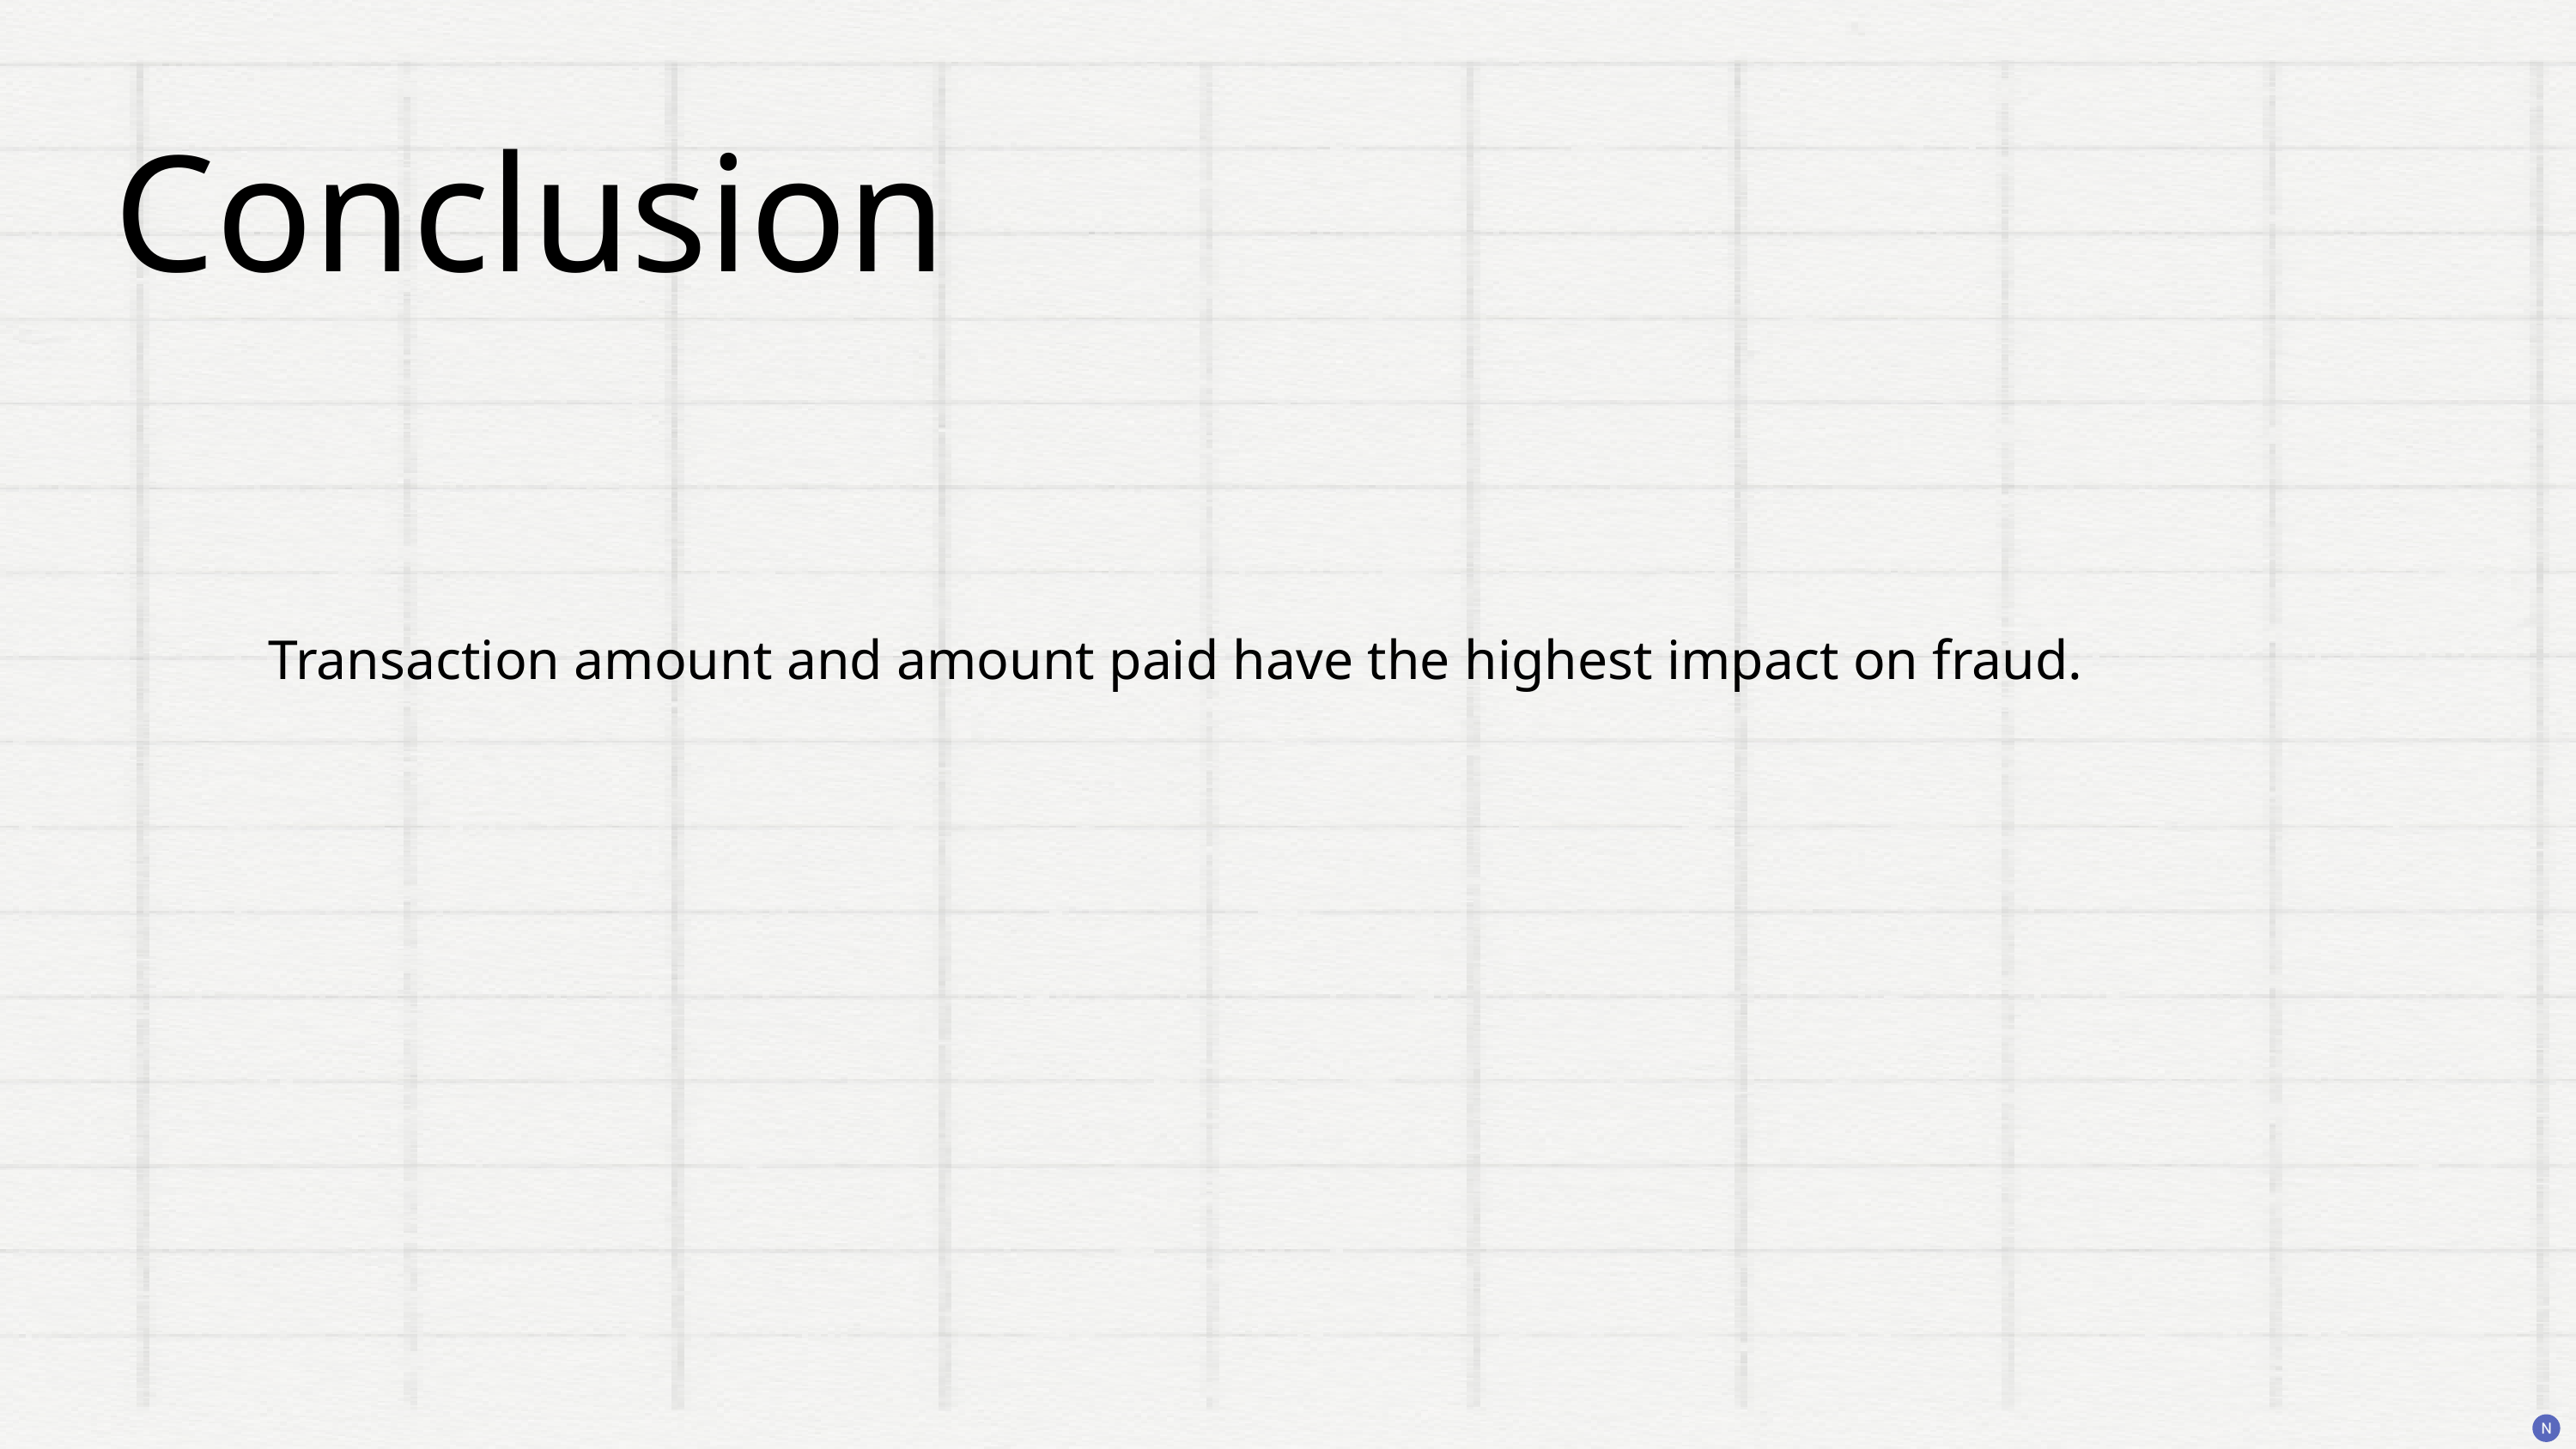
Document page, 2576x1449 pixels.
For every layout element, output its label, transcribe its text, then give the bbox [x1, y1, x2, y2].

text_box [2532, 1414, 2561, 1443]
text_box [0, 0, 2576, 1449]
text_box Conclusion [113, 148, 2213, 305]
text_box Transaction amount and amount paid have the highest impact on fraud. [268, 615, 2265, 766]
